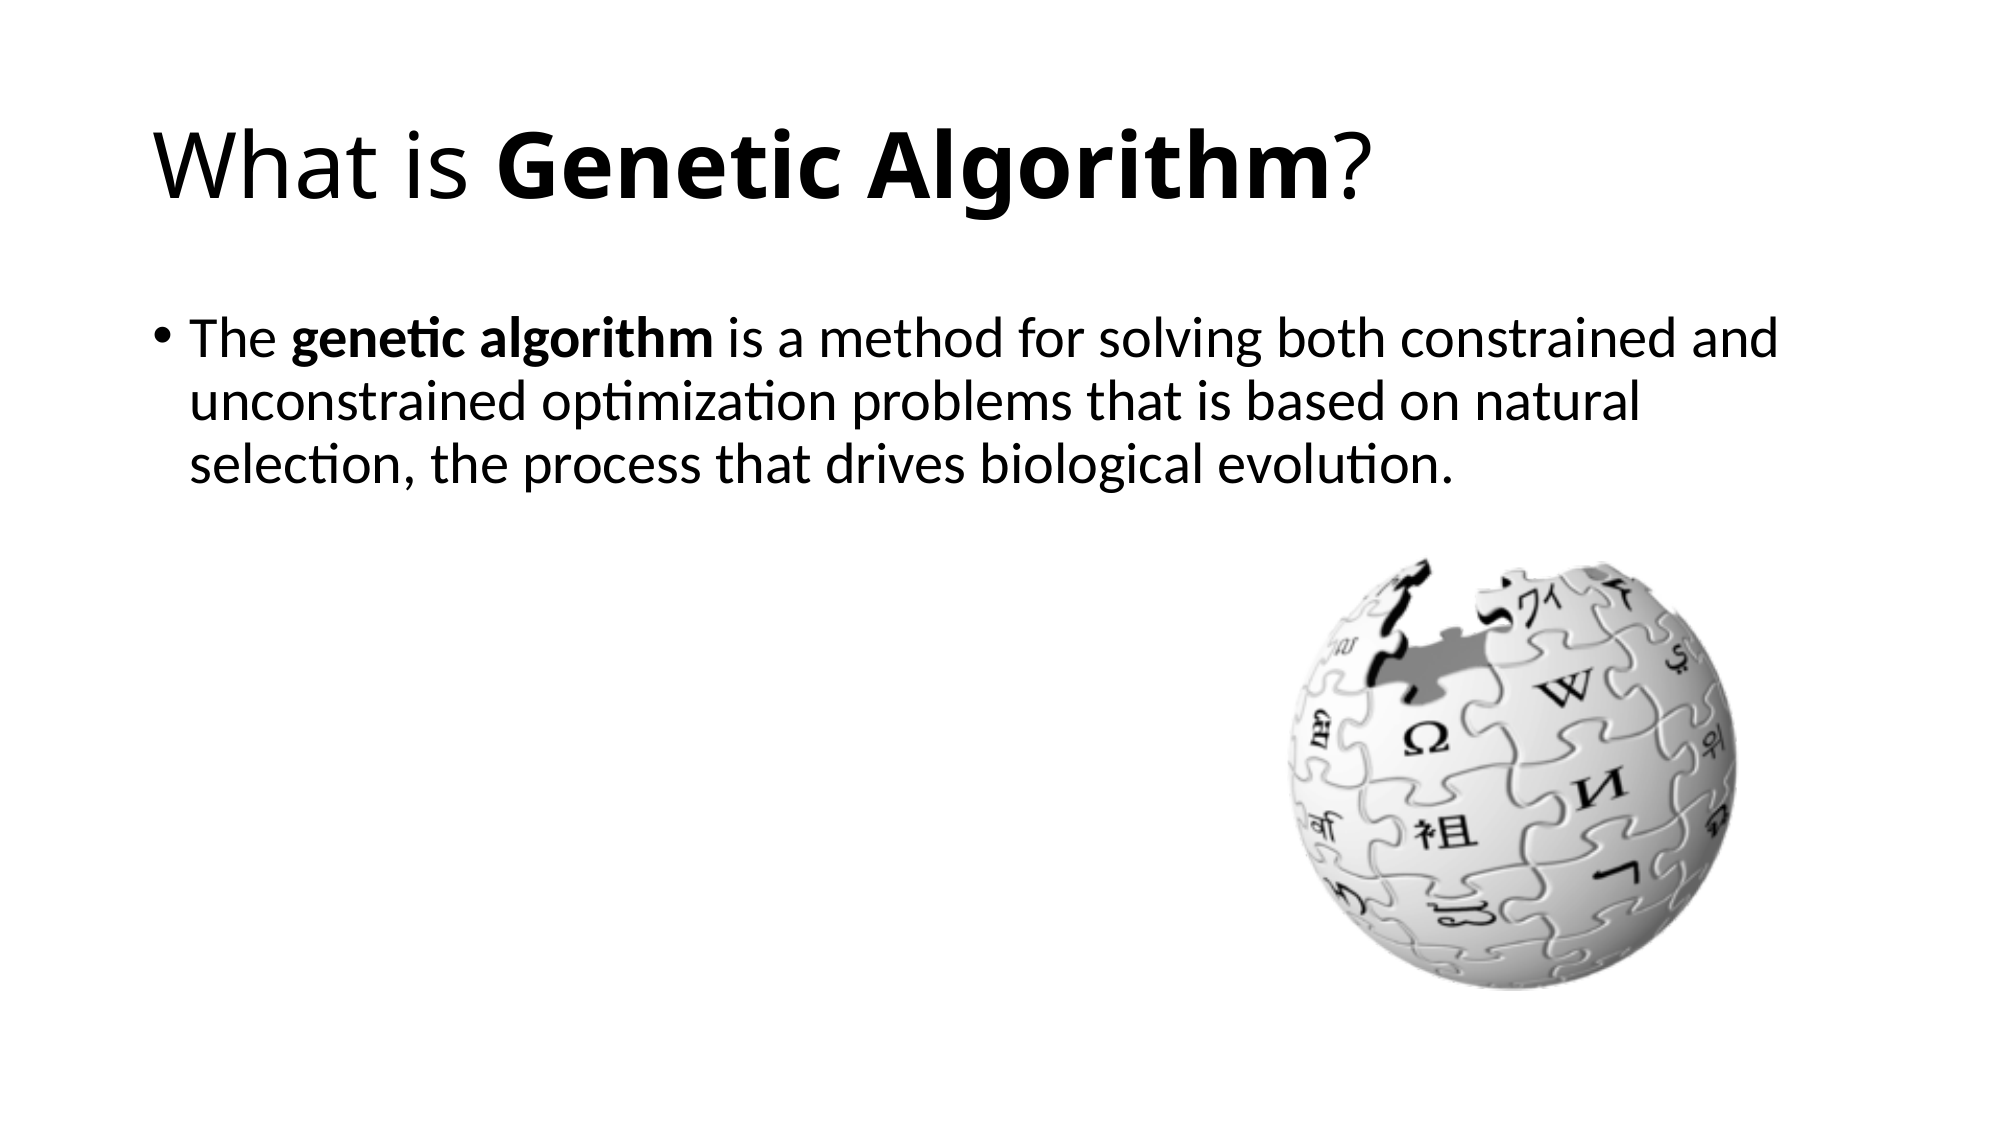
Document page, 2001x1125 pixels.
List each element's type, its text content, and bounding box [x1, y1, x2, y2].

title What is Genetic Algorithm? [137, 59, 1863, 278]
list The genetic algorithm is a method for solving both constrained and unconstrained optimization problems that is based on natural selection, the process that drives biological evolution. [137, 299, 1863, 1014]
picture [1284, 554, 1743, 1014]
